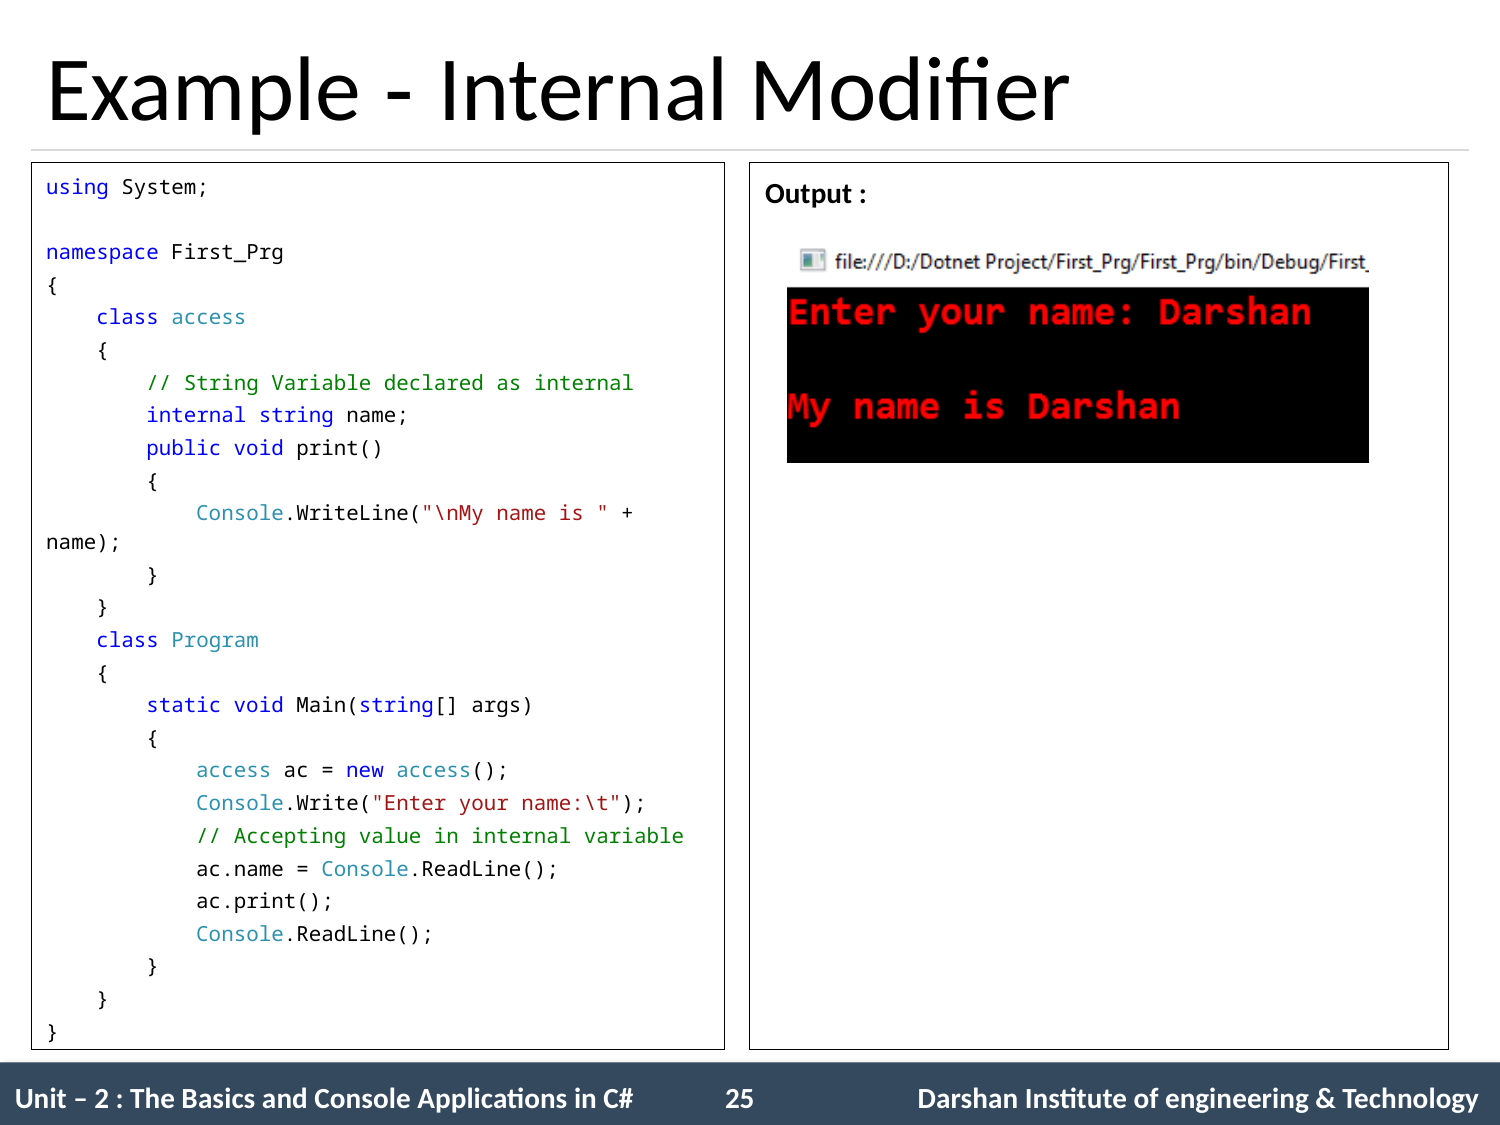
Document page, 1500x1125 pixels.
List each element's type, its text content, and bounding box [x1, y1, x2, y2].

list using System; namespace First_Prg { class access { // String Variable declared as internal internal string name; public void print() { Console.WriteLine("\nMy name is " + name); } } class Program { static void Main(string[] args) { access ac = new access(); Console.Write("Enter your name:\t"); // Accepting value in internal variable ac.name = Console.ReadLine(); ac.print(); Console.ReadLine(); } } } [31, 162, 725, 1050]
text_box Output : [749, 162, 1449, 1050]
title Example - Internal Modifier [31, 17, 1469, 150]
picture [787, 237, 1369, 463]
